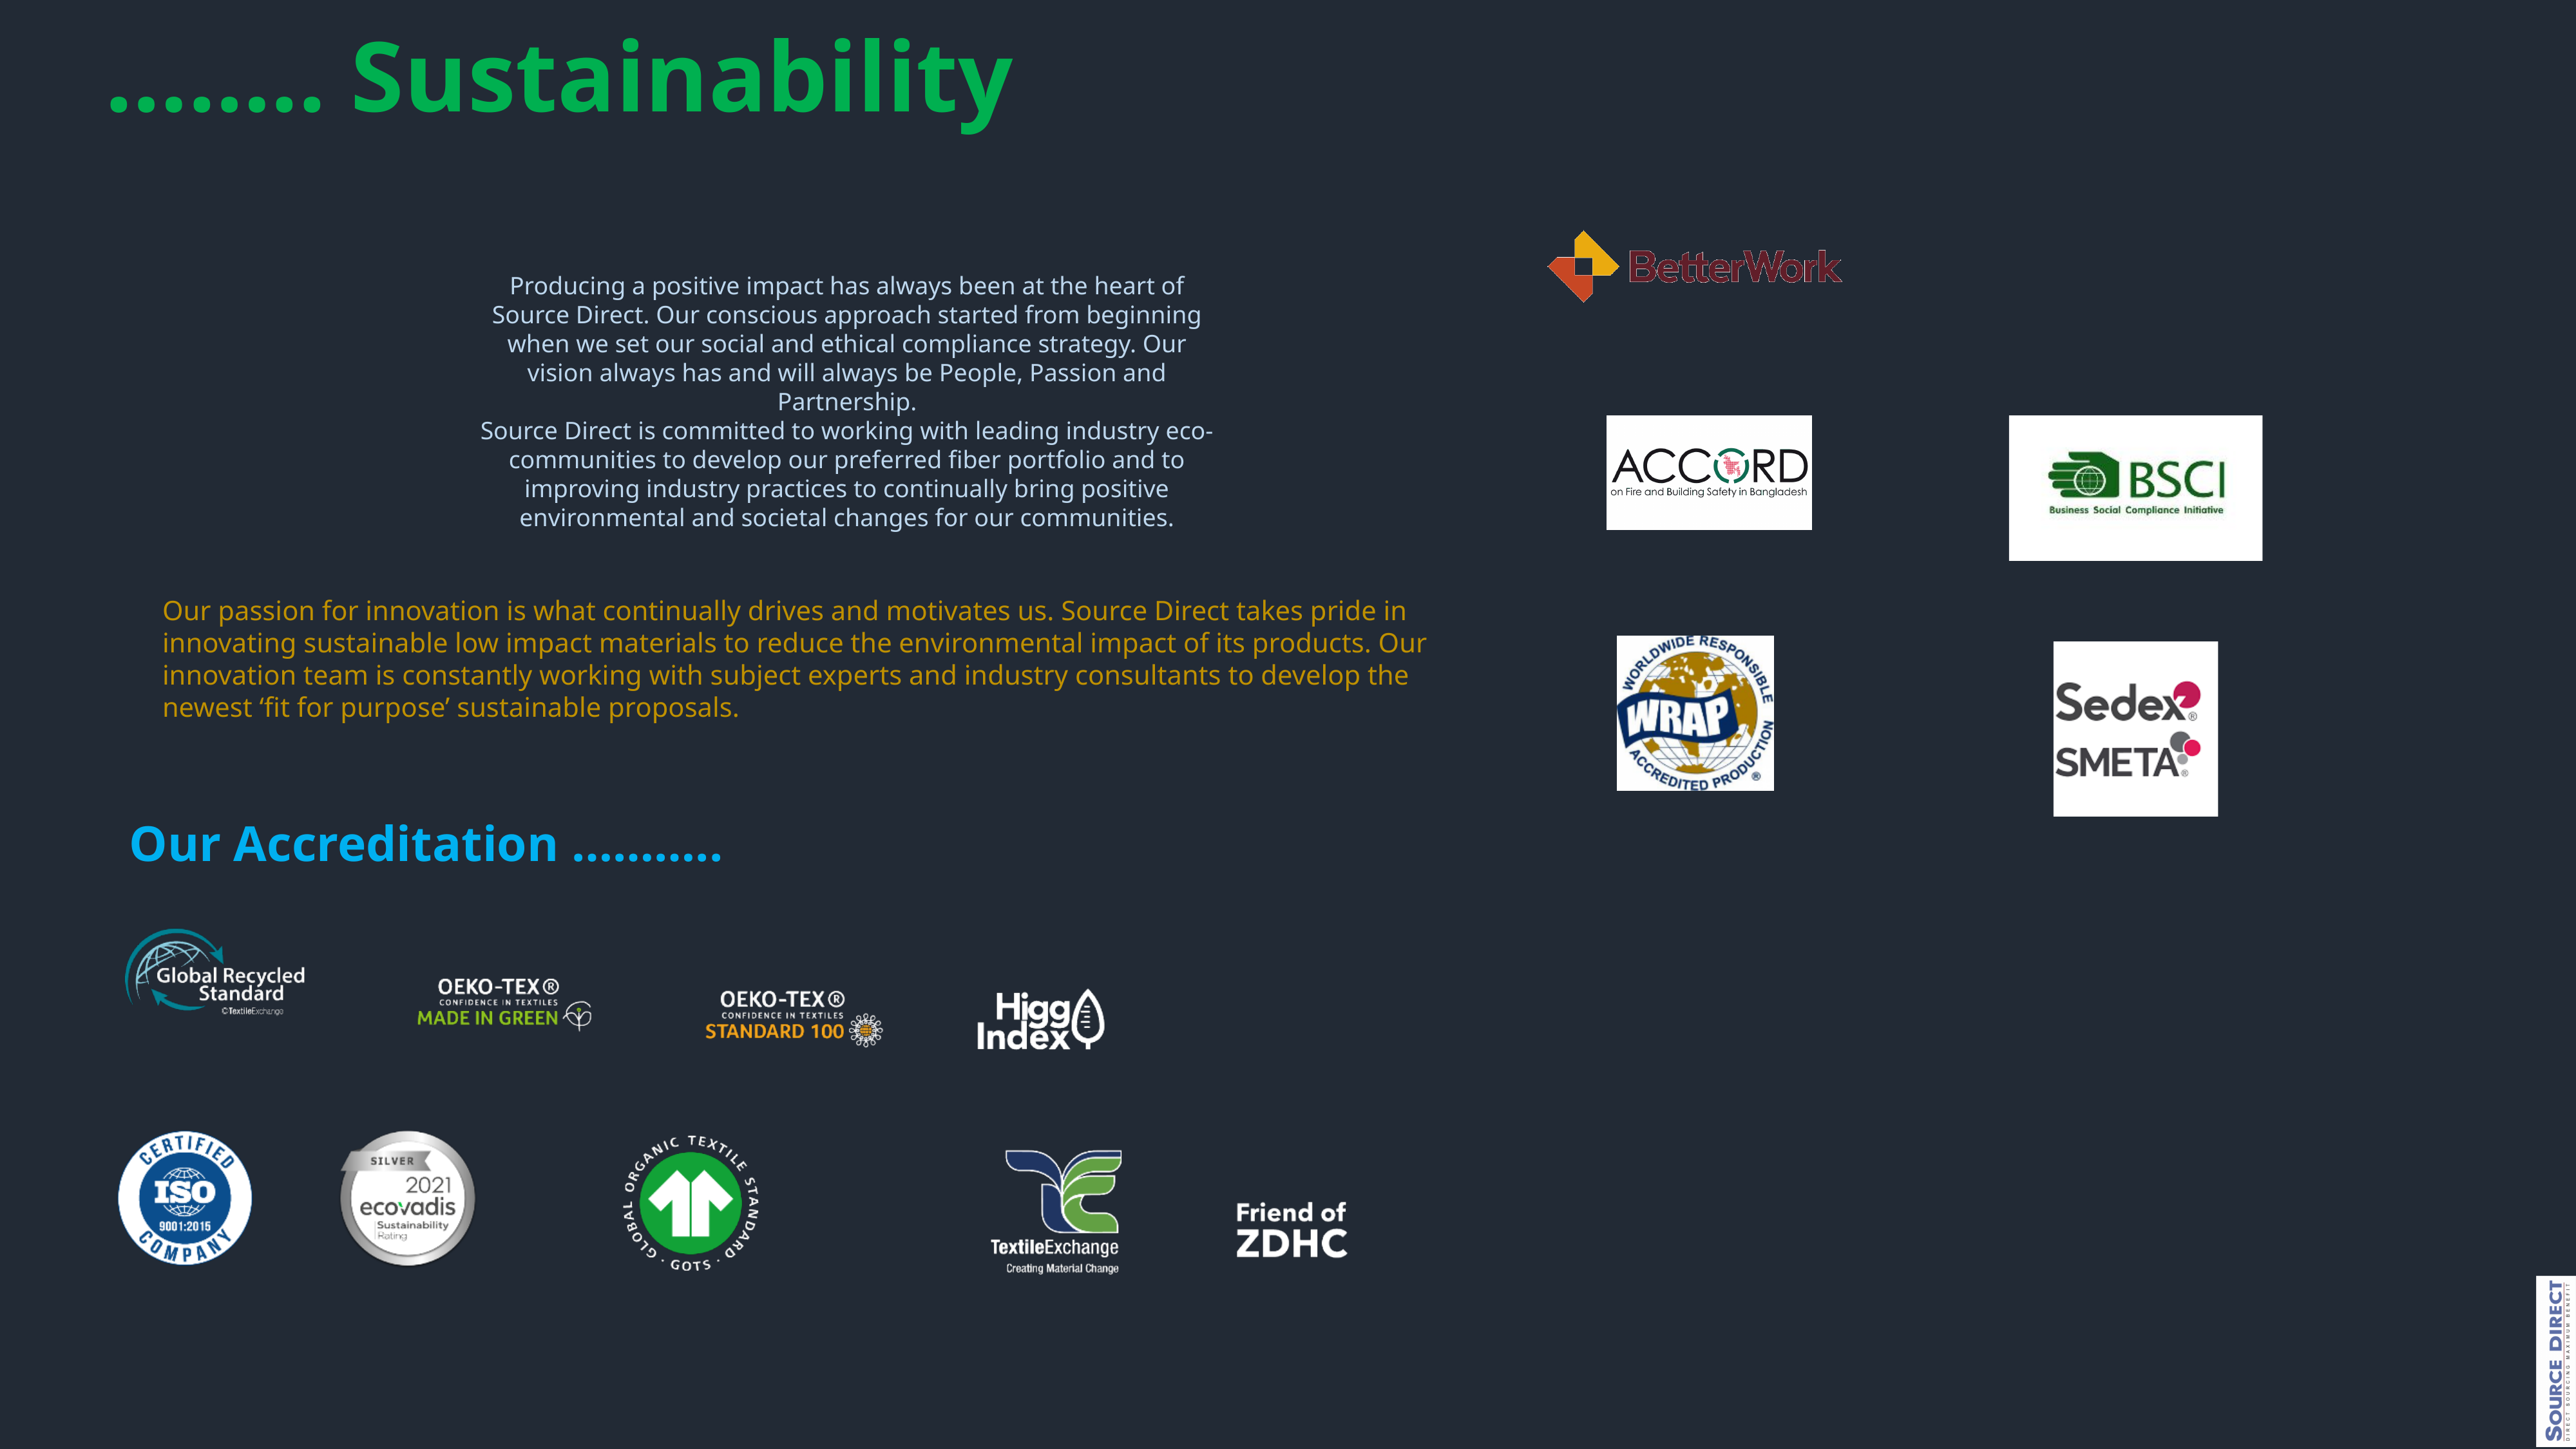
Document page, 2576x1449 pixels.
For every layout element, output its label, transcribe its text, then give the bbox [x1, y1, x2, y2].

picture [311, 908, 602, 1295]
picture [1536, 193, 1855, 339]
picture [2053, 641, 2218, 817]
picture [2008, 415, 2263, 561]
text_box Our passion for innovation is what continually drives and motivates us. Source Direct takes pride in innovating sustainable low impact materials to reduce the environmental impact of its products. Our innovation team is constantly working with subject experts and industry consultants to develop the newest ‘fit for purpose’ sustainable proposals. [153, 589, 1441, 728]
picture [944, 922, 1153, 1309]
picture [88, 1101, 282, 1295]
picture [1617, 636, 1774, 791]
picture [1607, 415, 1812, 530]
title …….. Sustainability [96, 23, 1092, 157]
picture [2537, 1276, 2576, 1447]
picture [594, 922, 892, 1300]
text_box Our Accreditation ……….. [119, 808, 734, 876]
text_box Producing a positive impact has always been at the heart of Source Direct. Our conscious approach started from beginning when we set our social and ethical compliance strategy. Our vision always has and will always be People, Passion and Partnership. Source Direct is committed to working with leading industry eco-communities to develop our preferred fiber portfolio and to improving industry practices to continually bring positive environmental and societal changes for our communities. [462, 265, 1233, 536]
picture [1196, 1135, 1389, 1329]
picture [118, 875, 312, 1069]
